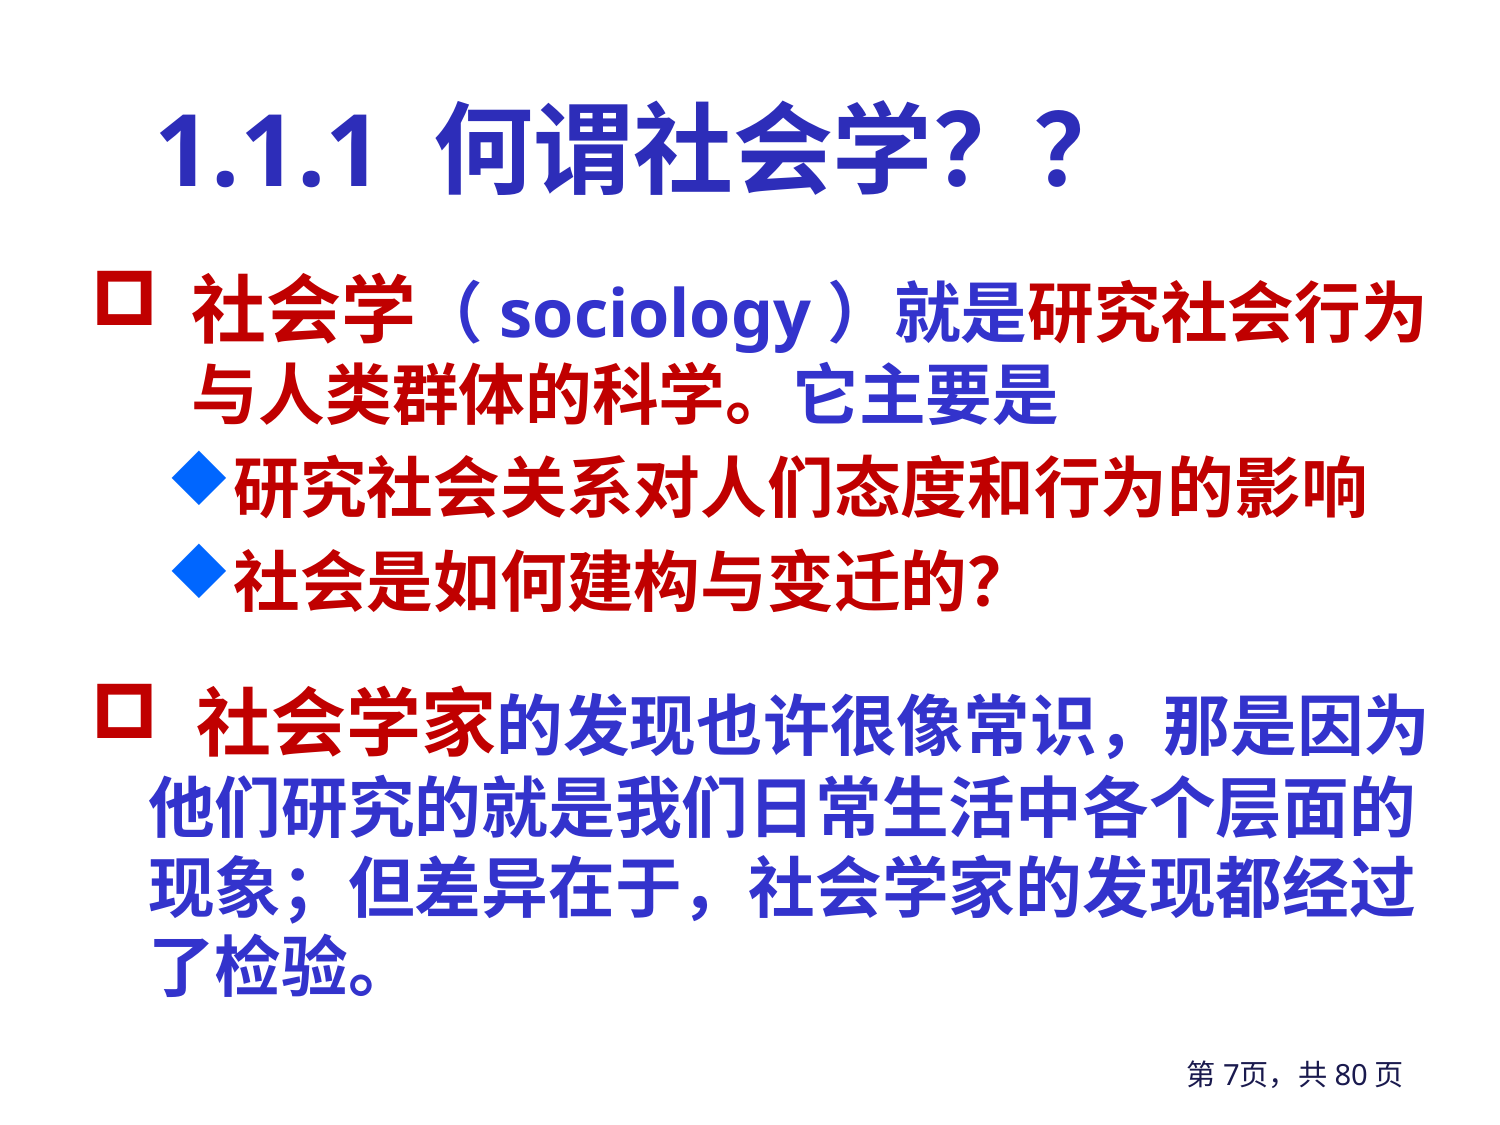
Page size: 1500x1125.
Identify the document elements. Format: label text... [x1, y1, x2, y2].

text_box 第7页，共80页 [1171, 1048, 1485, 1124]
list 社会学（sociology）就是研究社会行为与人类群体的科学。它主要是 研究社会关系对人们态度和行为的影响 社会是如何建构与变迁的？ 社会学家的发现也许很像常识，那是因为他们研究的就是我们日常生活中各个层面的现象；但差异在于，社会学家的发现都经过了检验。 [76, 255, 1448, 1071]
text_box 1.1.1 何谓社会学？？？ [64, 54, 1400, 214]
